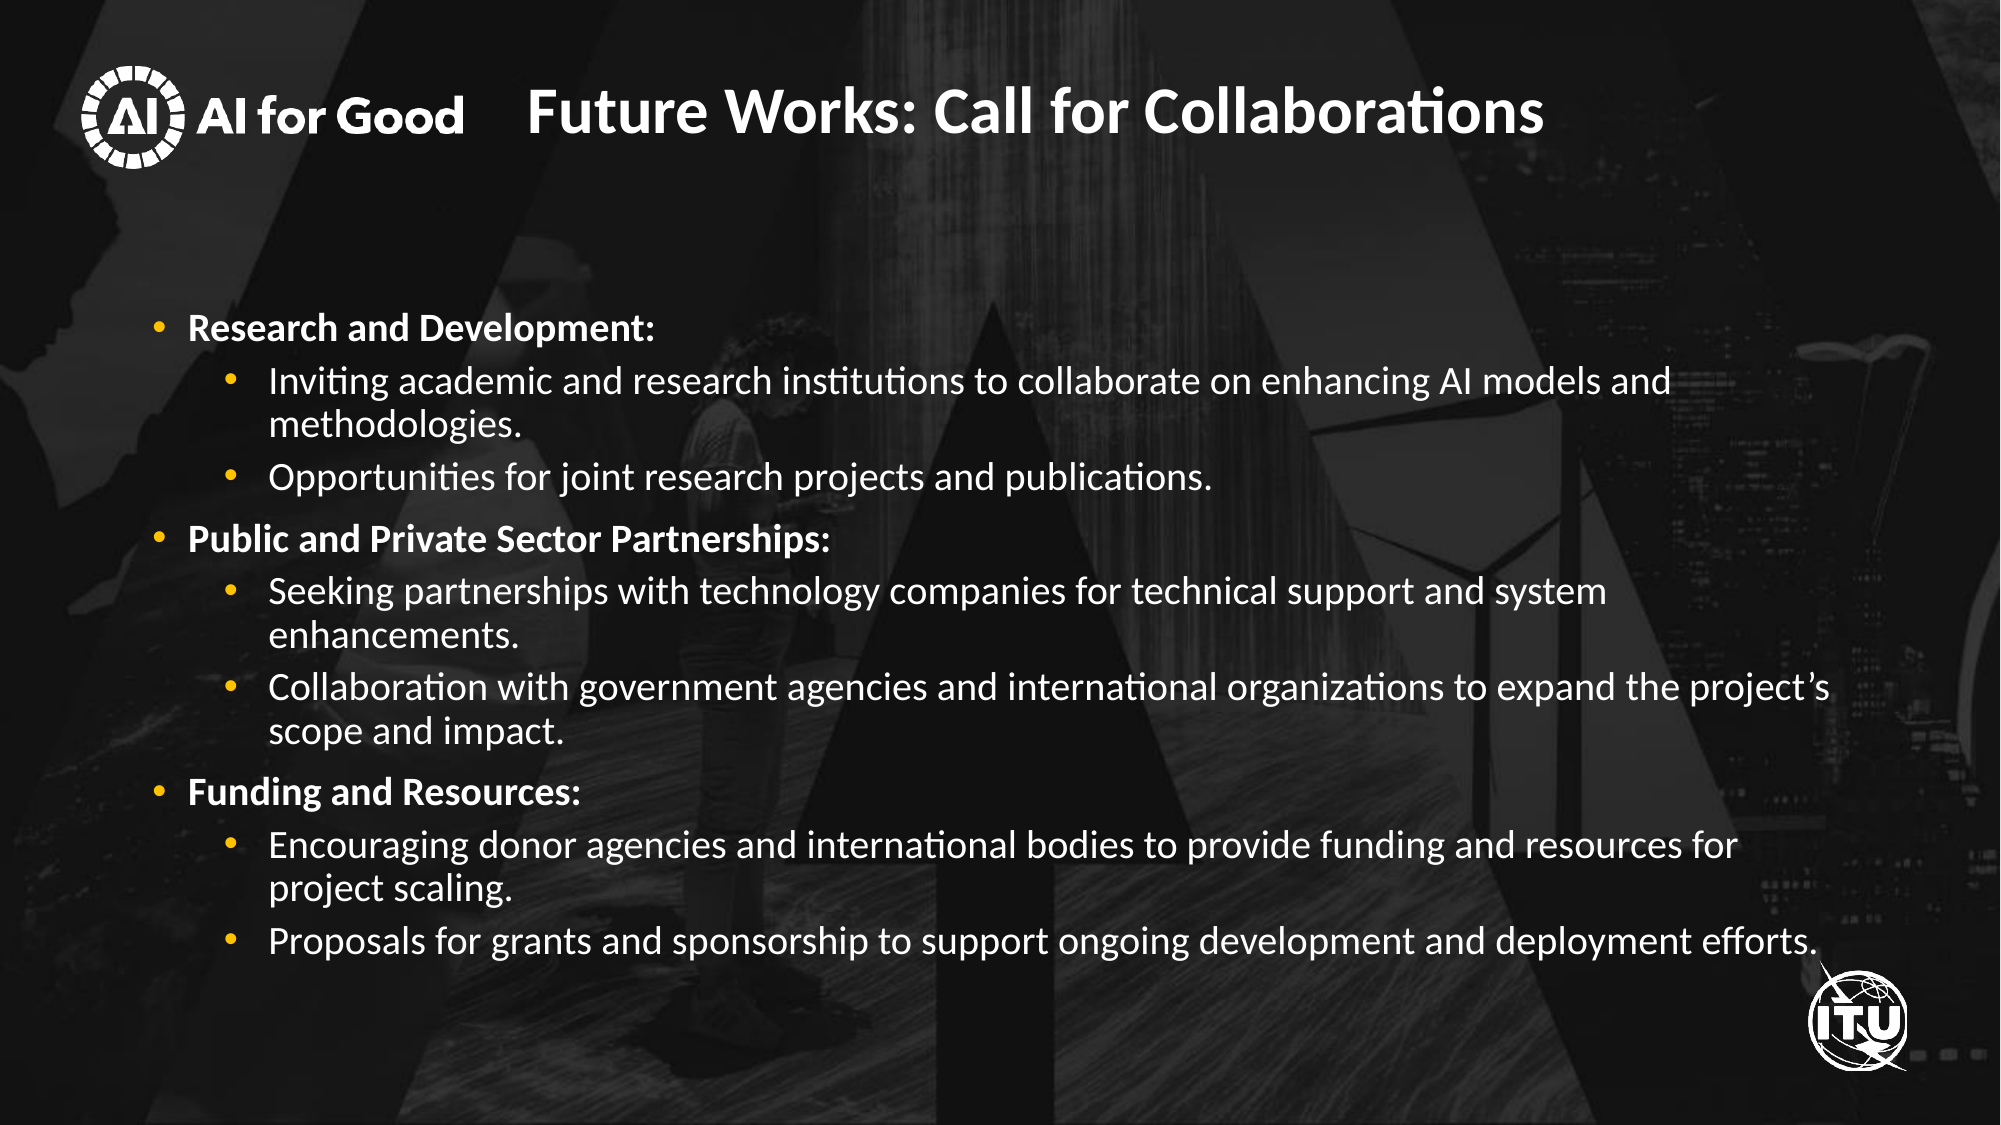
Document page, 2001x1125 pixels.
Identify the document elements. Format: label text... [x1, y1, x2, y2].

title Future Works: Call for Collaborations [512, 3, 1838, 221]
picture [0, 0, 2001, 1125]
list Research and Development: Inviting academic and research institutions to collaborate on enhancing AI models and methodologies. Opportunities for joint research projects and publications. Public and Private Sector Partnerships: Seeking partnerships with technology companies for technical support and system enhancements. Collaboration with government agencies and international organizations to expand the project’s scope and impact. Funding and Resources: Encouraging donor agencies and international bodies to provide funding and resources for project scaling. Proposals for grants and sponsorship to support ongoing development and deployment efforts. [137, 299, 1863, 1014]
